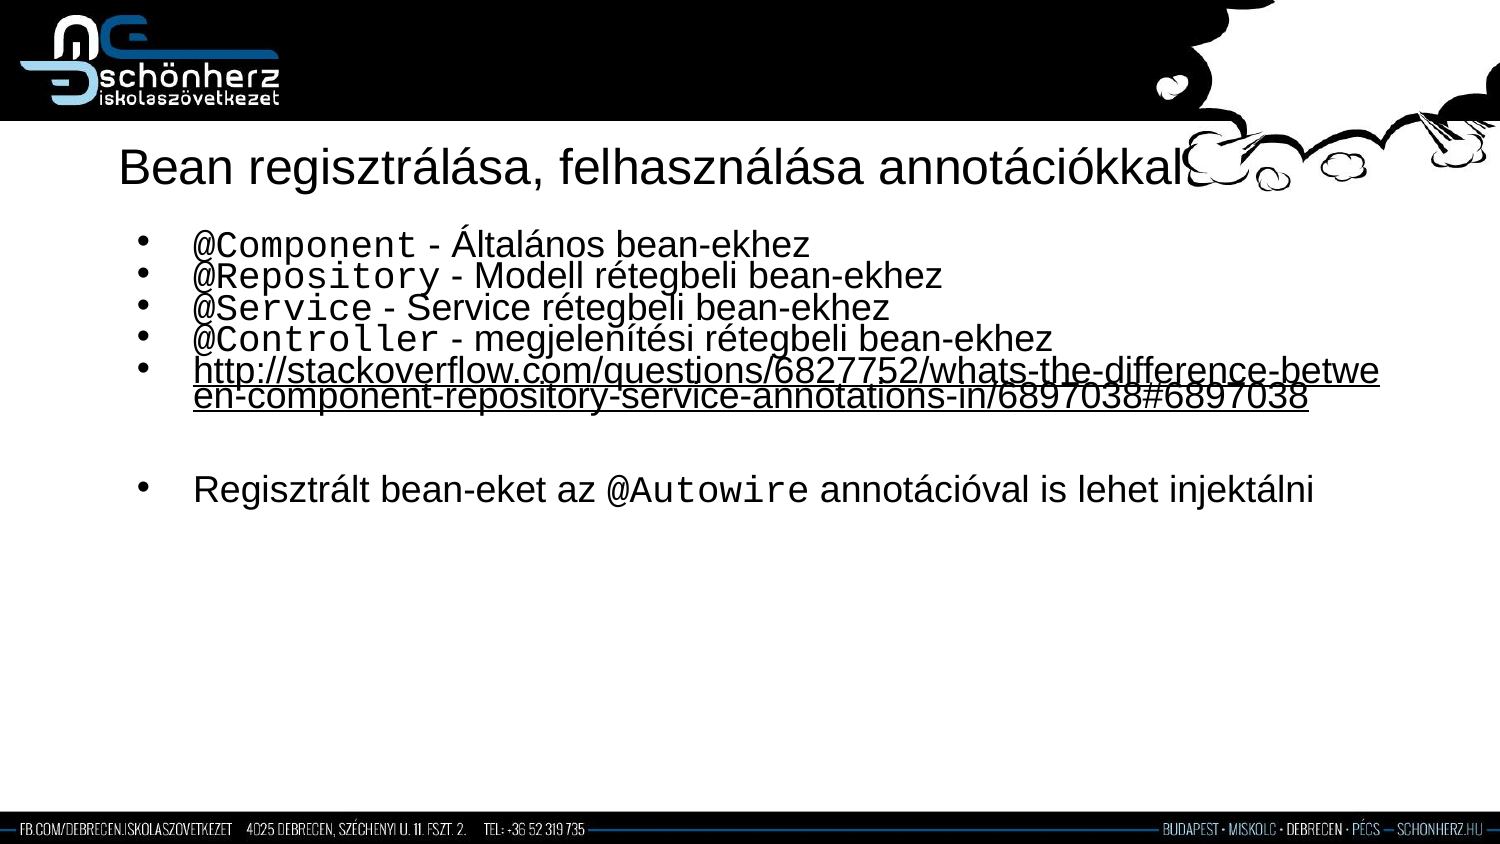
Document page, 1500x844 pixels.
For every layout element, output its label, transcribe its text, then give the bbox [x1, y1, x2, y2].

title Bean regisztrálása, felhasználása annotációkkal [103, 87, 1397, 224]
picture [0, 0, 1500, 844]
list @Component - Általános bean-ekhez @Repository - Modell rétegbeli bean-ekhez @Service - Service rétegbeli bean-ekhez @Controller - megjelenítési rétegbeli bean-ekhez http://stackoverflow.com/questions/6827752/whats-the-difference-between-component-repository-service-annotations-in/6897038#6897038 Regisztrált bean-eket az @Autowire annotációval is lehet injektálni [103, 224, 1397, 760]
